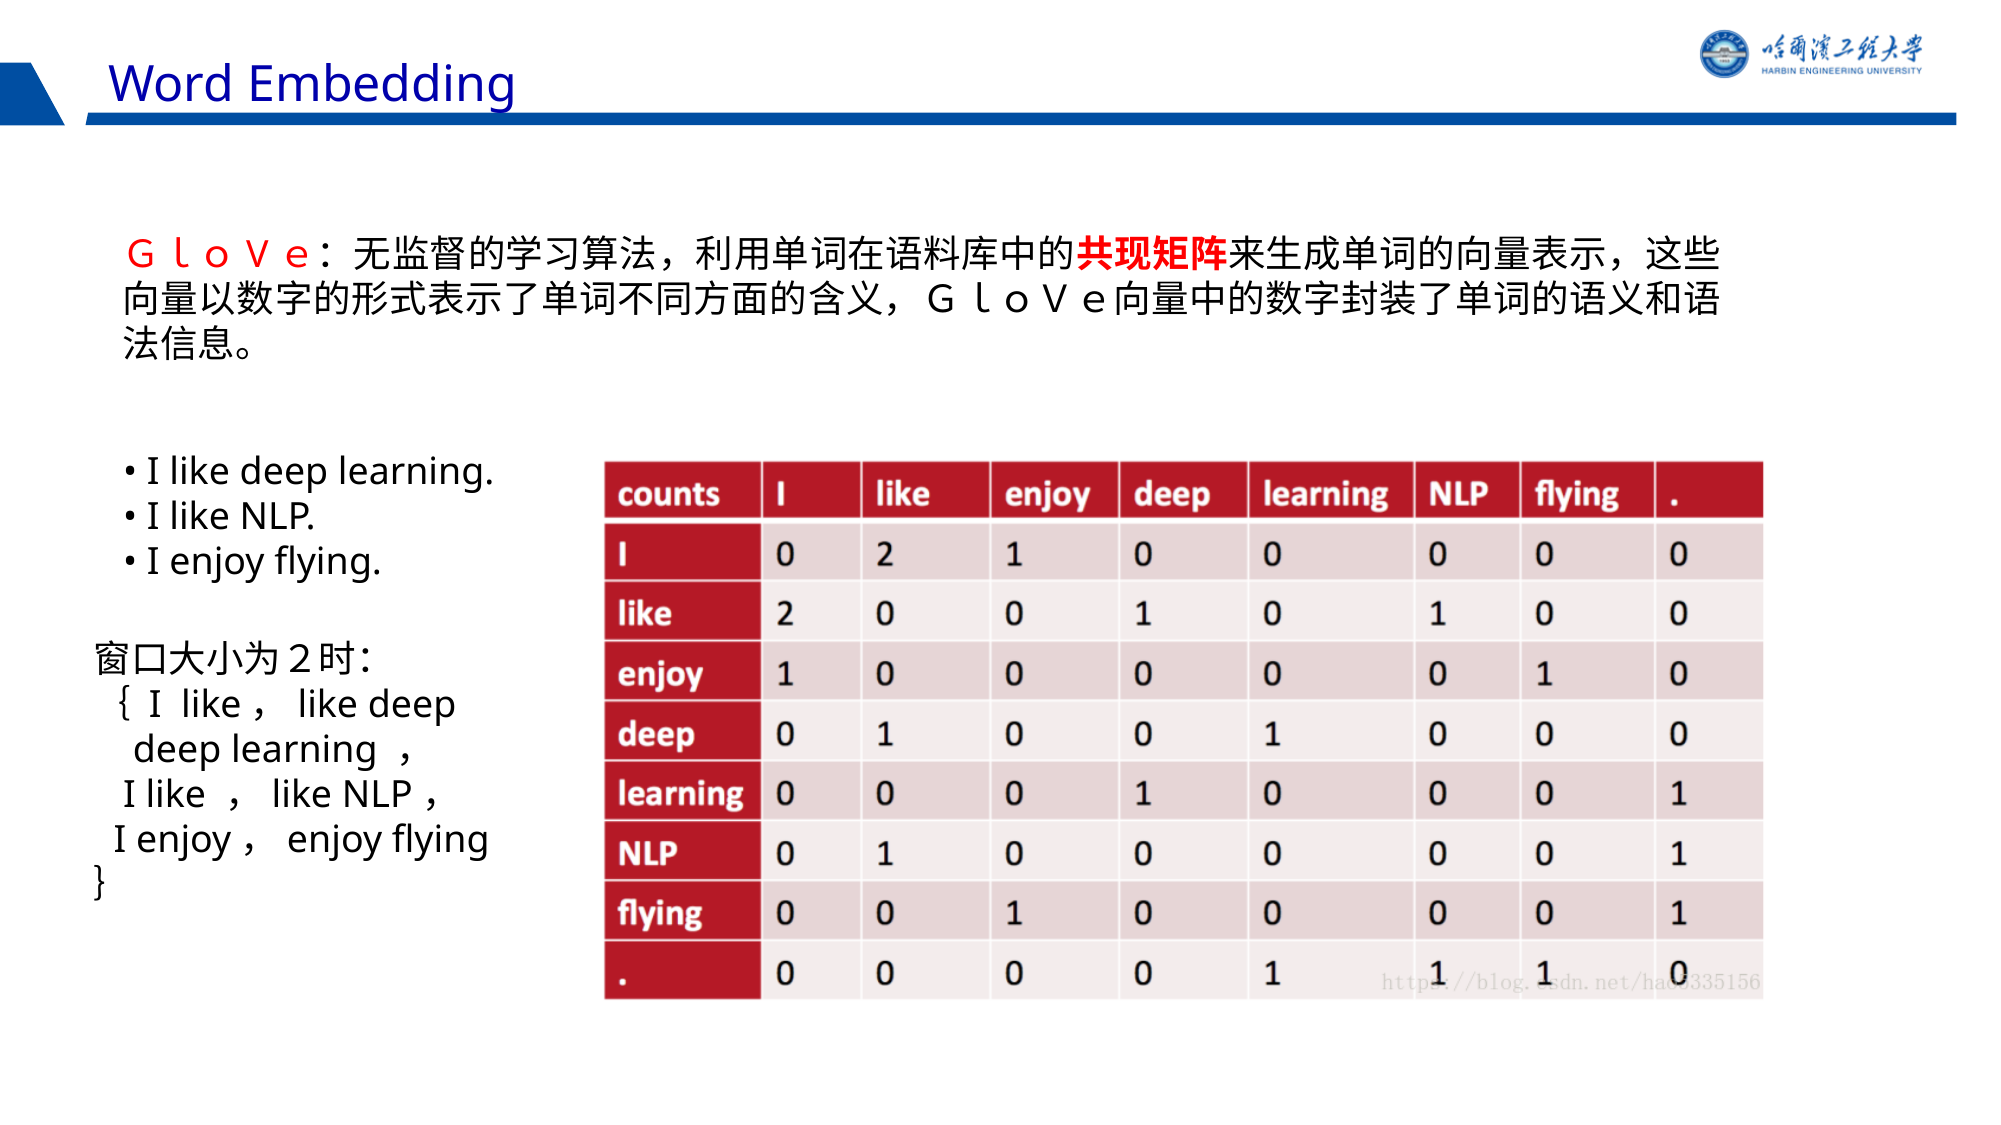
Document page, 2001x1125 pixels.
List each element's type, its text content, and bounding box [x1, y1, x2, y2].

text_box [0, 61, 67, 127]
text_box 窗口大小为２时： ｛ I like，like deep deep learning ， I like ，like NLP， I enjoy，enjoy flying ｝ [79, 627, 595, 913]
text_box Word Embedding [108, 50, 858, 113]
picture [601, 455, 1774, 1006]
text_box • I like deep learning. • I like NLP. • I enjoy flying. [108, 439, 523, 590]
picture [1689, 22, 1933, 86]
text_box [84, 111, 1958, 127]
text_box ＧｌｏVｅ：无监督的学习算法，利用单词在语料库中的共现矩阵来生成单词的向量表示，这些向量以数字的形式表示了单词不同方面的含义，ＧｌｏＶｅ向量中的数字封装了单词的语义和语法信息。 [108, 222, 1736, 372]
